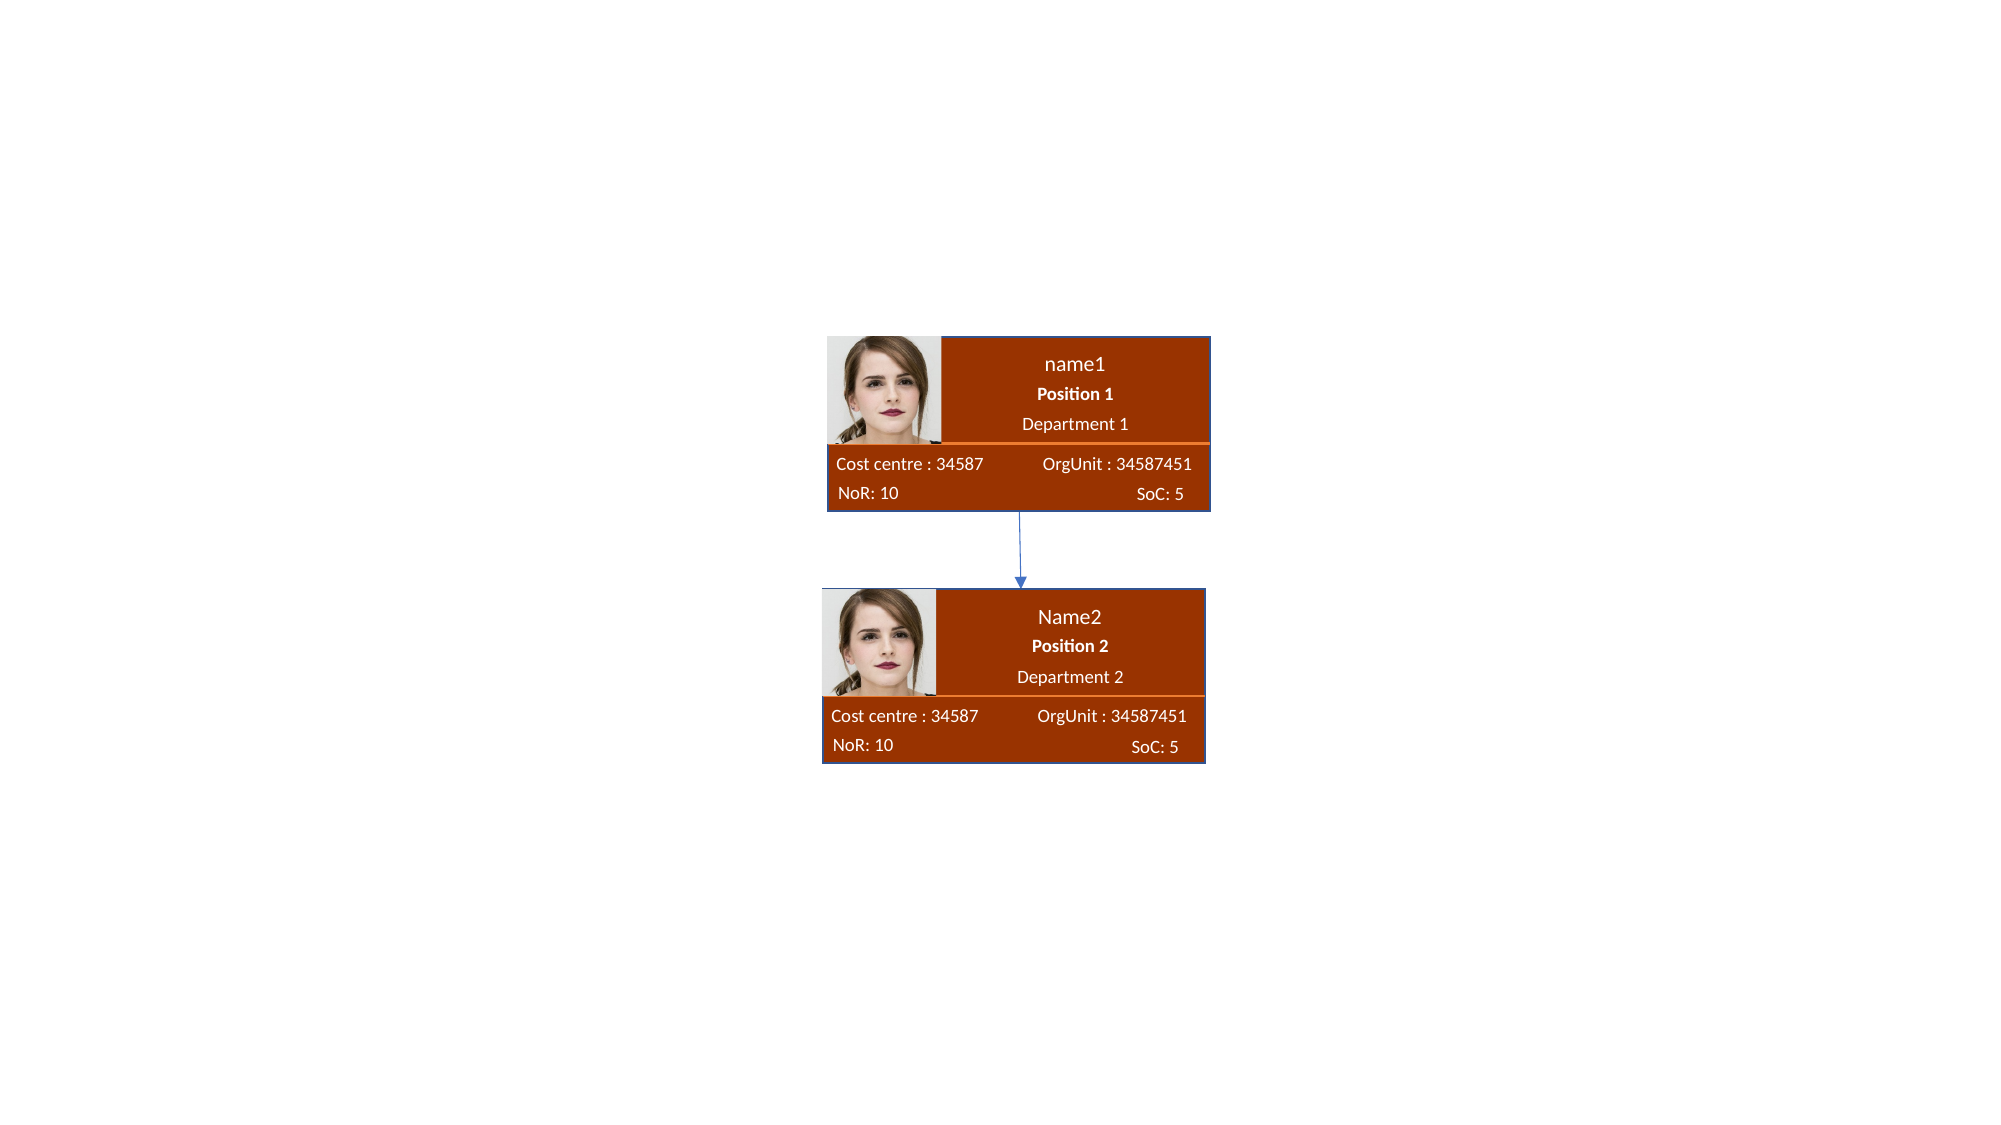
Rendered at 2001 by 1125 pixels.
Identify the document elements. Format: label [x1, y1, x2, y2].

text_box [816, 589, 1226, 765]
text_box [821, 336, 1231, 513]
